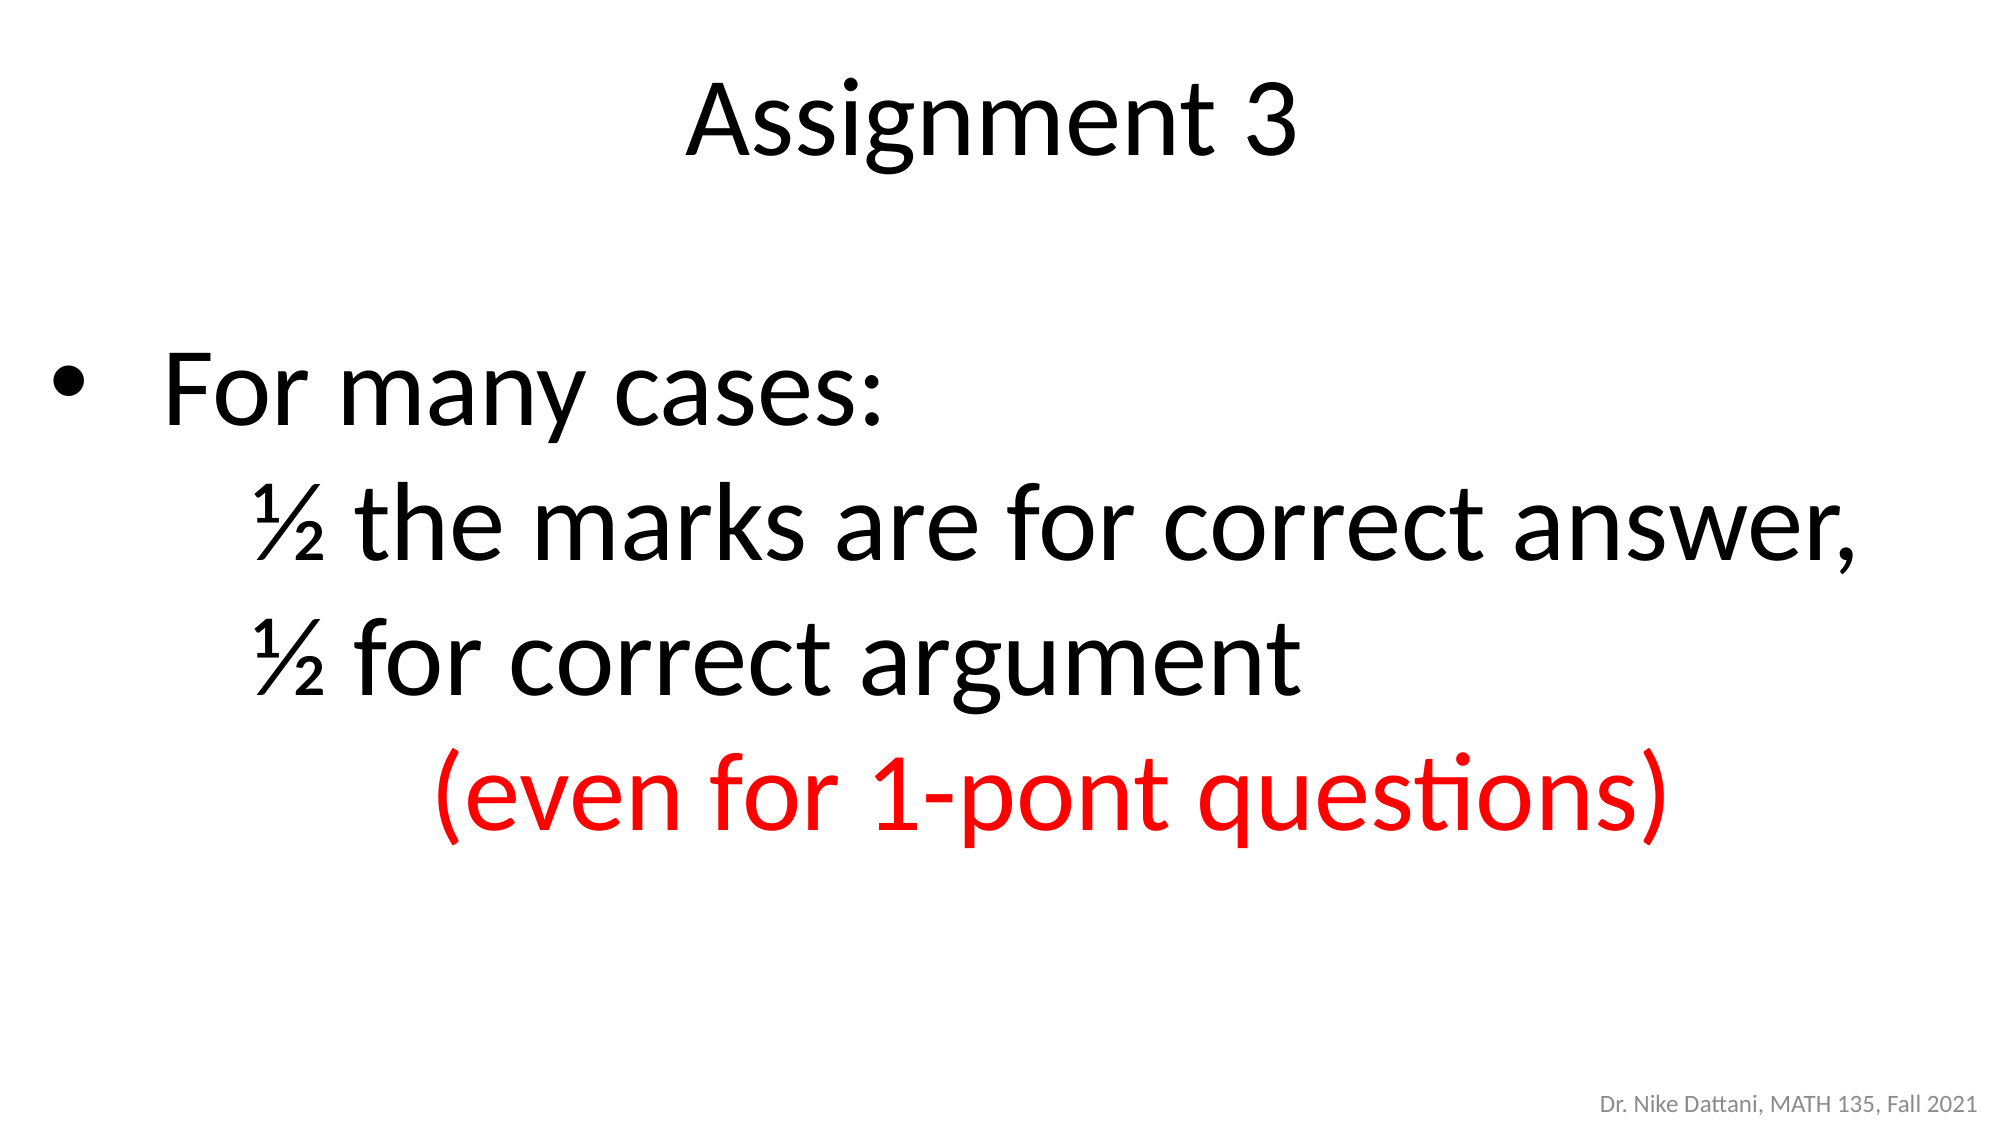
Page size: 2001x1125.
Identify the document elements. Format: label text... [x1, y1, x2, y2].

footer Dr. Nike Dattani, MATH 135, Fall 2021 [1951, 1072, 2000, 1125]
text_box Assignment 3 For many cases: ½ the marks are for correct answer, ½ for correct argument (even for 1-pont questions) [34, 35, 1951, 1125]
